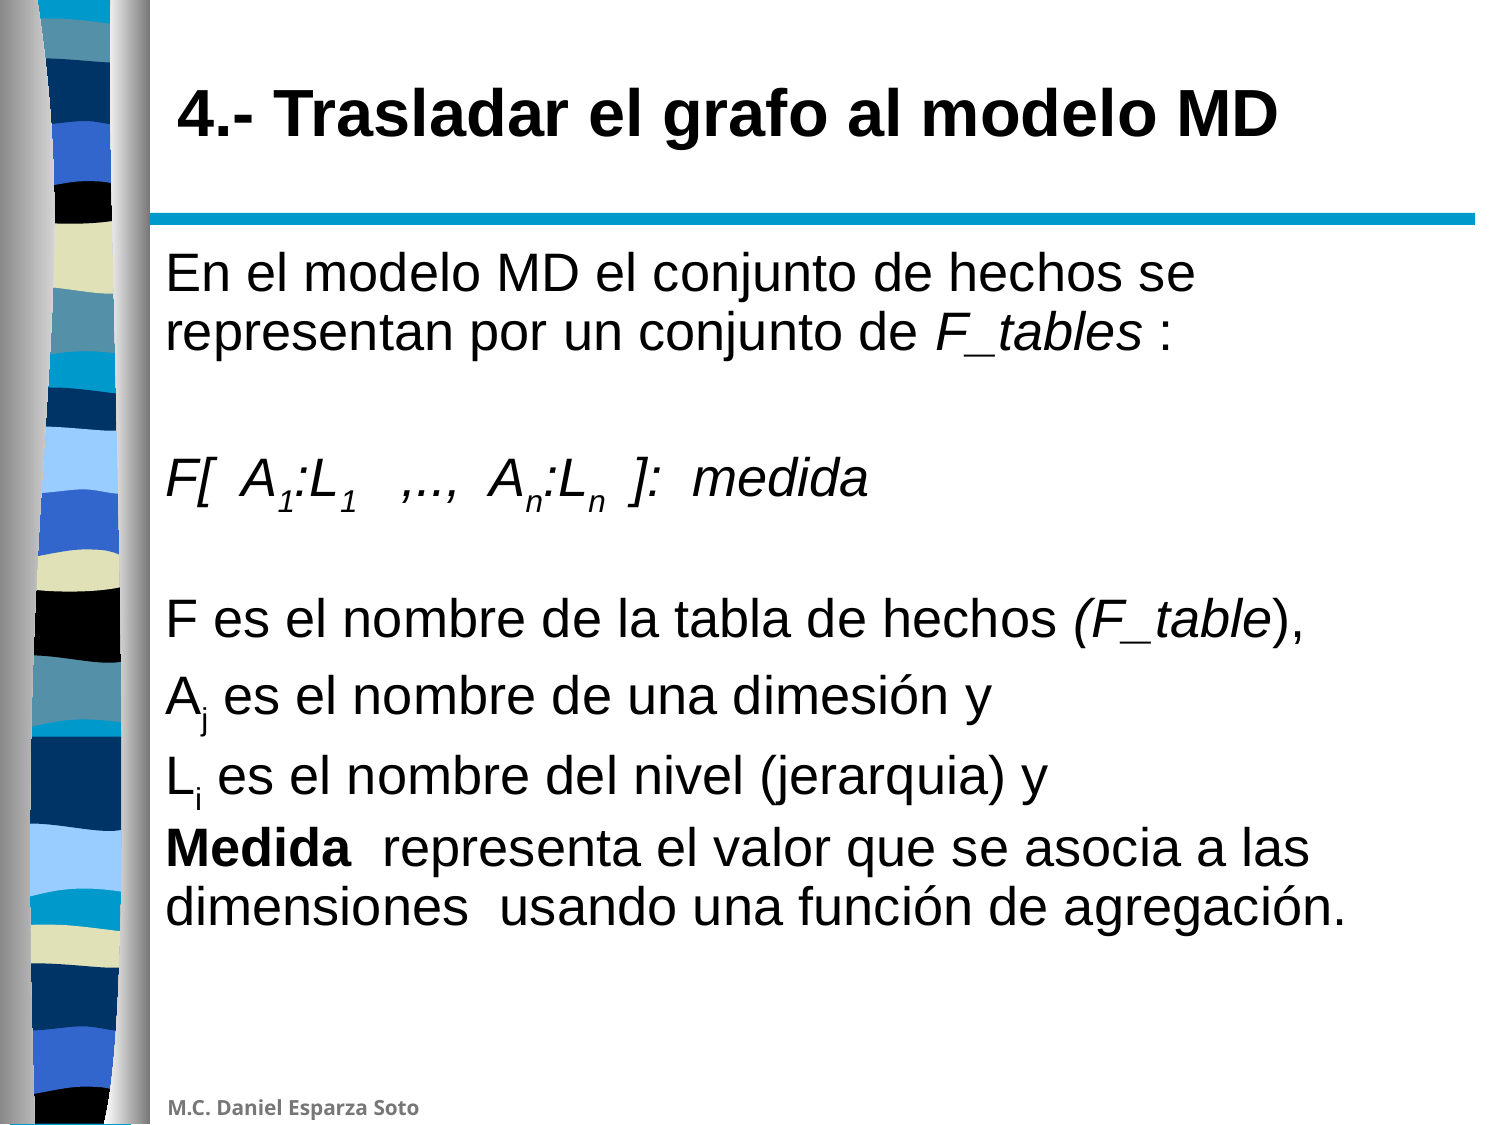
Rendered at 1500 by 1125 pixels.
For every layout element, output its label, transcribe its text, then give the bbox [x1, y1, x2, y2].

list En el modelo MD el conjunto de hechos se representan por un conjunto de F_tables : F[ A1:L1 ,.., An:Ln ]: medida F es el nombre de la tabla de hechos (F_table), Aj es el nombre de una dimesión y Li es el nombre del nivel (jerarquia) y Medida representa el valor que se asocia a las dimensiones usando una función de agregación. [149, 237, 1468, 1101]
text_box 4.- Trasladar el grafo al modelo MD [162, 16, 1481, 204]
